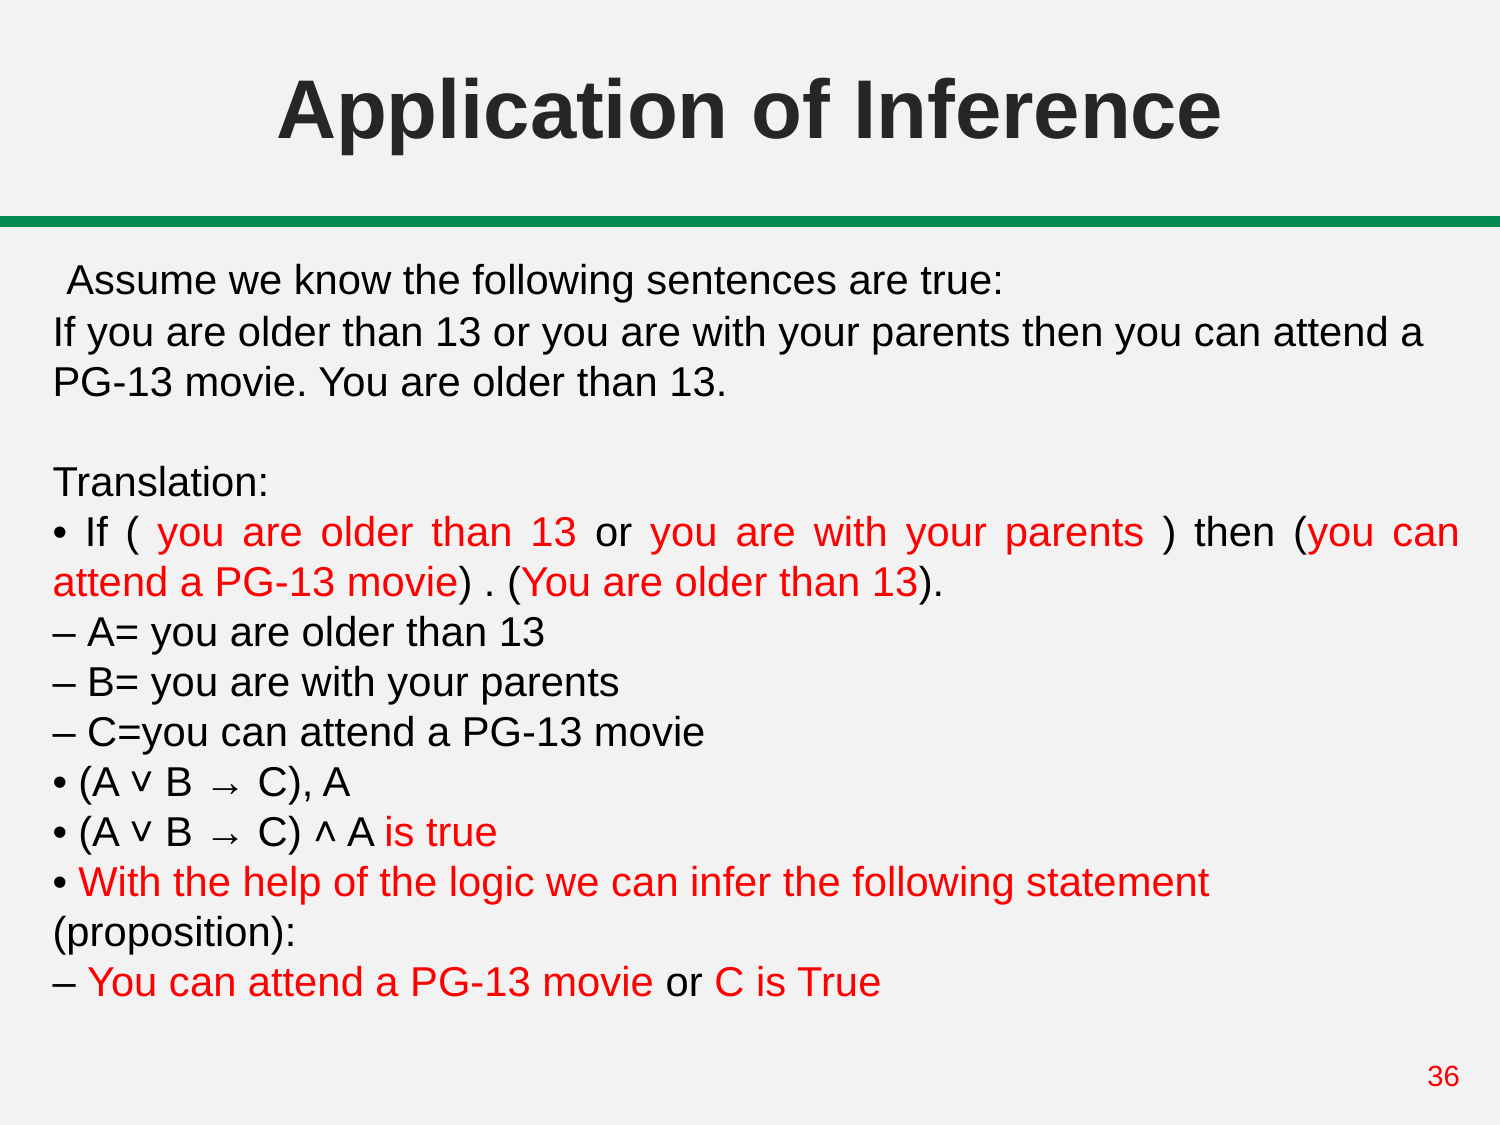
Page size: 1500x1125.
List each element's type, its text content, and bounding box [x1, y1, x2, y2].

title Application of Inference [0, 0, 1500, 163]
text_box Assume we know the following sentences are true: If you are older than 13 or you are with your parents then you can attend a PG-13 movie. You are older than 13. Translation: • If ( you are older than 13 or you are with your parents ) then (you can attend a PG-13 movie) . (You are older than 13). – A= you are older than 13 – B= you are with your parents – C=you can attend a PG-13 movie • (A ˅ B → C), A • (A ˅ B → C) ˄ A is true • With the help of the logic we can infer the following statement (proposition): – You can attend a PG-13 movie or C is True [37, 237, 1475, 1013]
